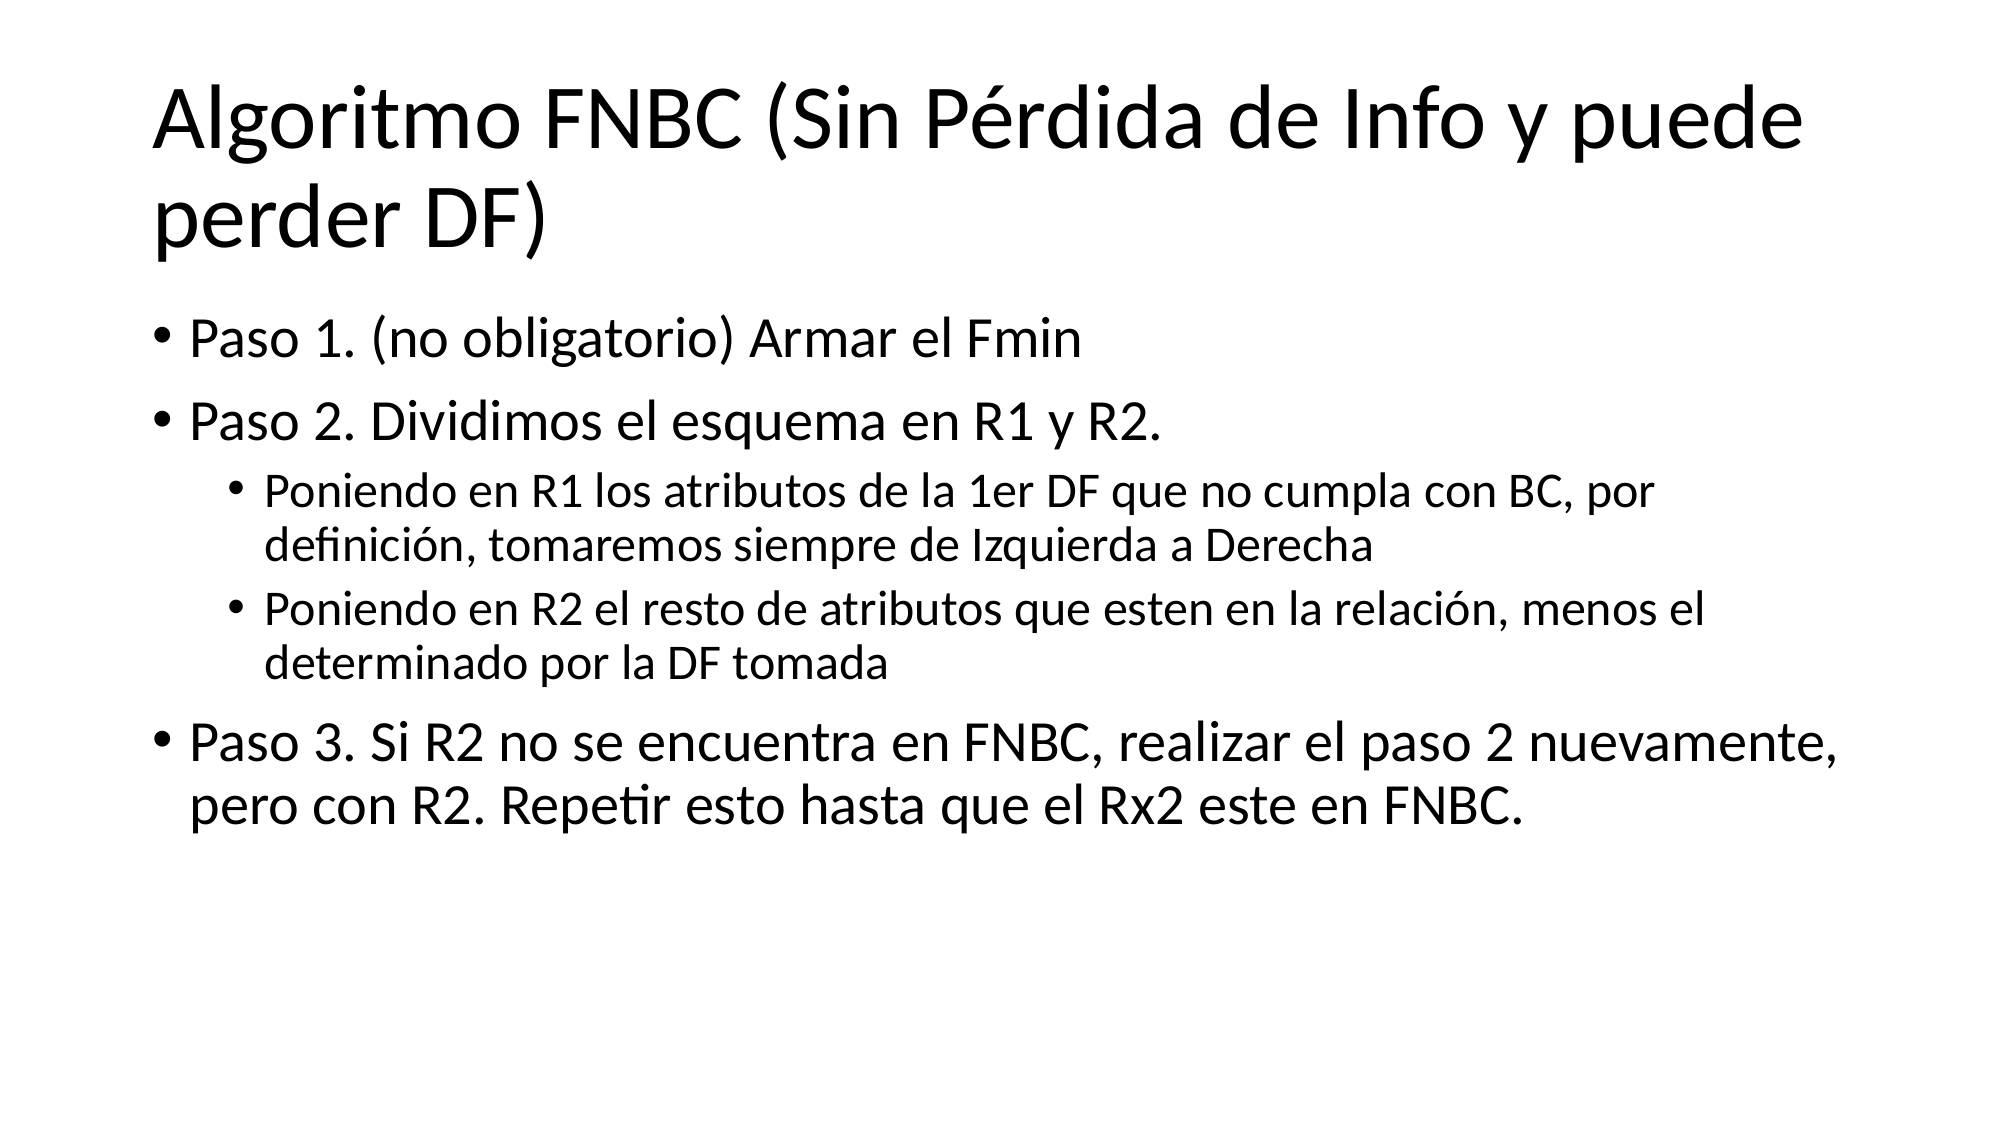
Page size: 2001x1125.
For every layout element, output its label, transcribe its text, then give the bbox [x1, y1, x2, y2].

title Algoritmo FNBC (Sin Pérdida de Info y puede perder DF) [137, 59, 1863, 278]
list Paso 1. (no obligatorio) Armar el Fmin Paso 2. Dividimos el esquema en R1 y R2. Poniendo en R1 los atributos de la 1er DF que no cumpla con BC, por definición, tomaremos siempre de Izquierda a Derecha Poniendo en R2 el resto de atributos que esten en la relación, menos el determinado por la DF tomada Paso 3. Si R2 no se encuentra en FNBC, realizar el paso 2 nuevamente, pero con R2. Repetir esto hasta que el Rx2 este en FNBC. [137, 299, 1863, 1014]
